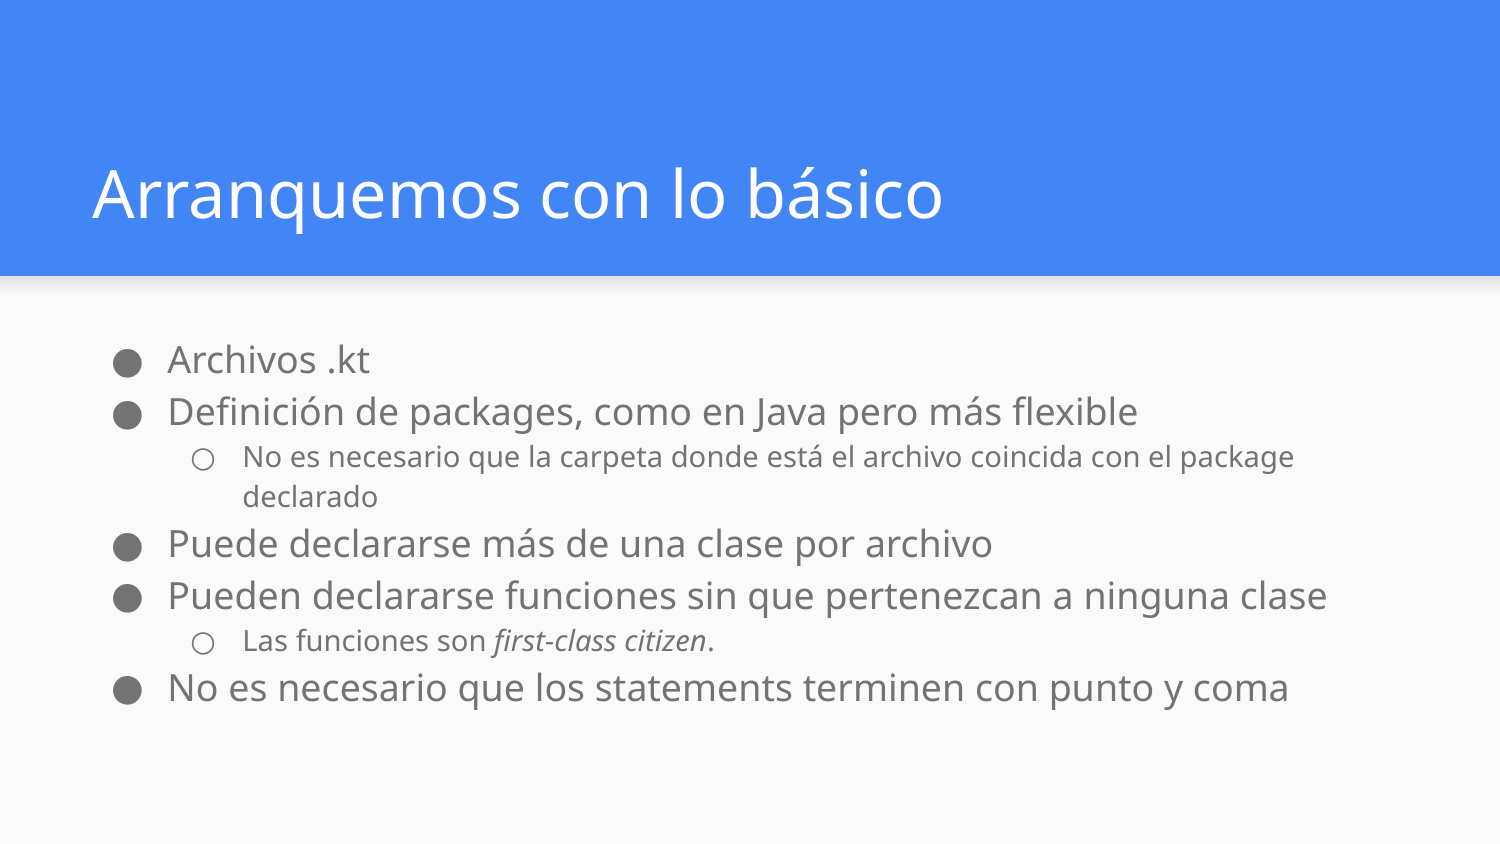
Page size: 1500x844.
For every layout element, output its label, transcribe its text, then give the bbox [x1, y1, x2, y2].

list Archivos .kt Definición de packages, como en Java pero más flexible No es necesario que la carpeta donde está el archivo coincida con el package declarado Puede declararse más de una clase por archivo Pueden declararse funciones sin que pertenezcan a ninguna clase Las funciones son first-class citizen. No es necesario que los statements terminen con punto y coma [77, 314, 1427, 760]
title Arranquemos con lo básico [77, 121, 1427, 248]
